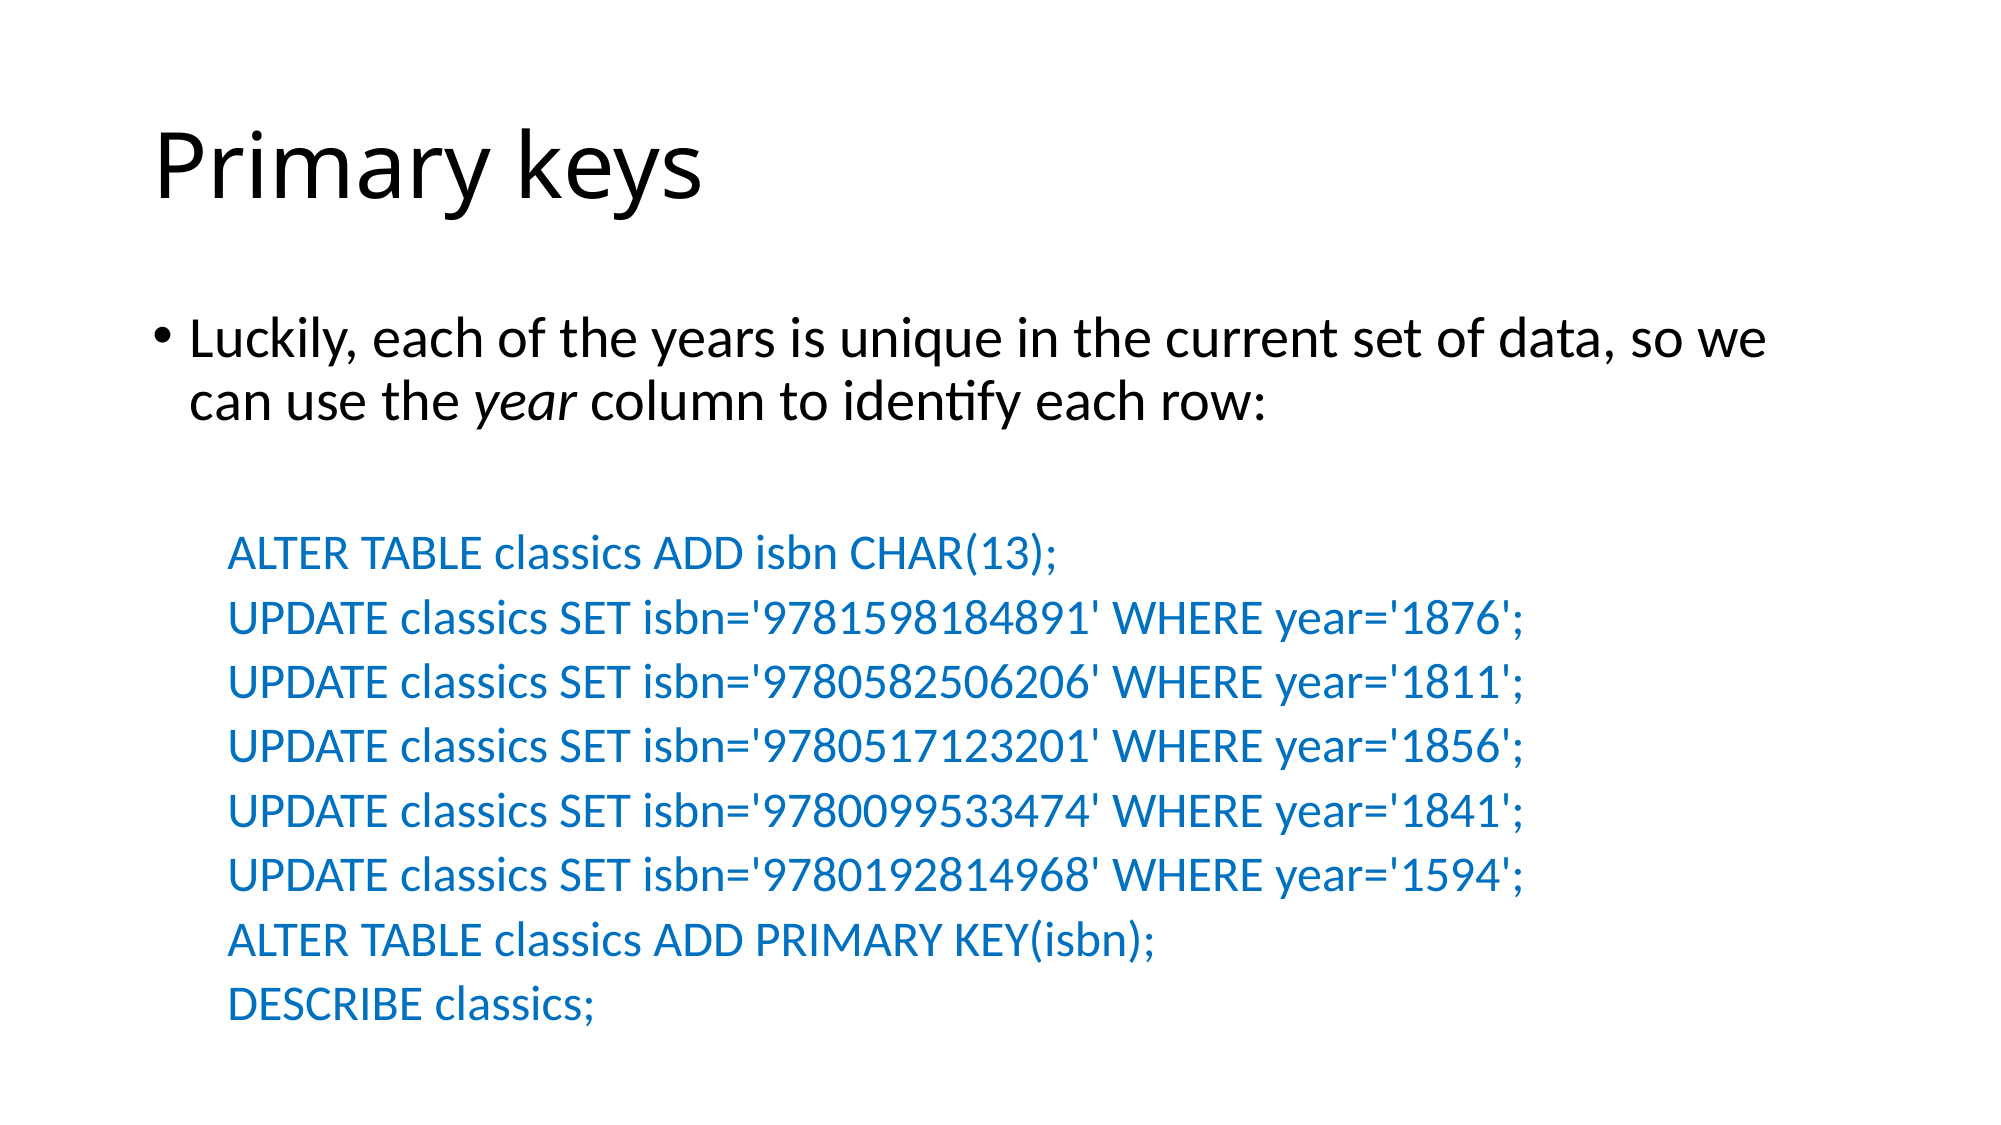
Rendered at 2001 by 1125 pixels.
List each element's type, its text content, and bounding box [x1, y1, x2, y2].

title Primary keys [137, 59, 1863, 278]
list Luckily, each of the years is unique in the current set of data, so we can use the year column to identify each row: ALTER TABLE classics ADD isbn CHAR(13); UPDATE classics SET isbn='9781598184891' WHERE year='1876'; UPDATE classics SET isbn='9780582506206' WHERE year='1811'; UPDATE classics SET isbn='9780517123201' WHERE year='1856'; UPDATE classics SET isbn='9780099533474' WHERE year='1841'; UPDATE classics SET isbn='9780192814968' WHERE year='1594'; ALTER TABLE classics ADD PRIMARY KEY(isbn); DESCRIBE classics; [137, 299, 1863, 1072]
